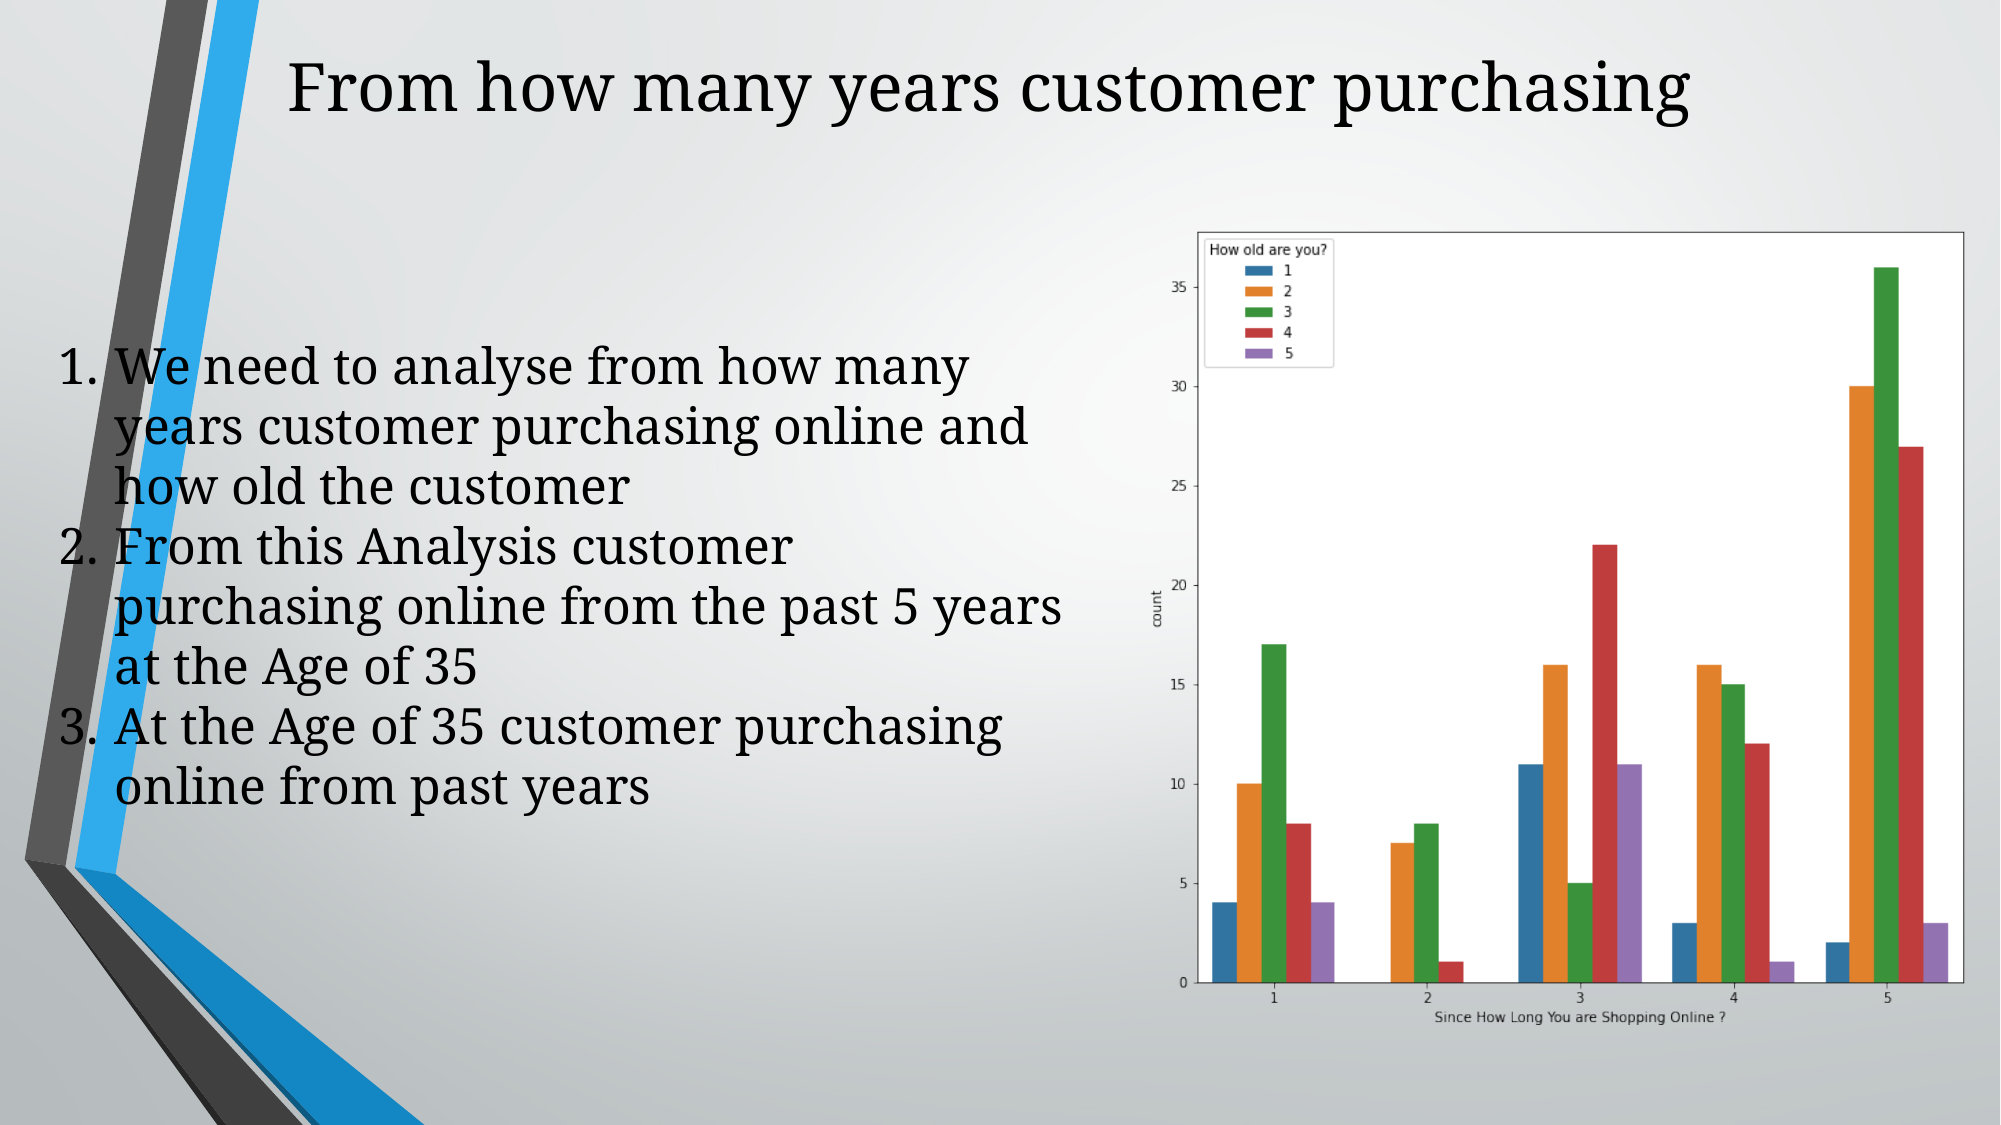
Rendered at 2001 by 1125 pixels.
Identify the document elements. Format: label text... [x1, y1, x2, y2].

text_box We need to analyse from how many years customer purchasing online and how old the customer From this Analysis customer purchasing online from the past 5 years at the Age of 35 At the Age of 35 customer purchasing online from past years [43, 326, 1084, 822]
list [1140, 222, 1974, 1036]
title From how many years customer purchasing [7, 15, 1972, 155]
